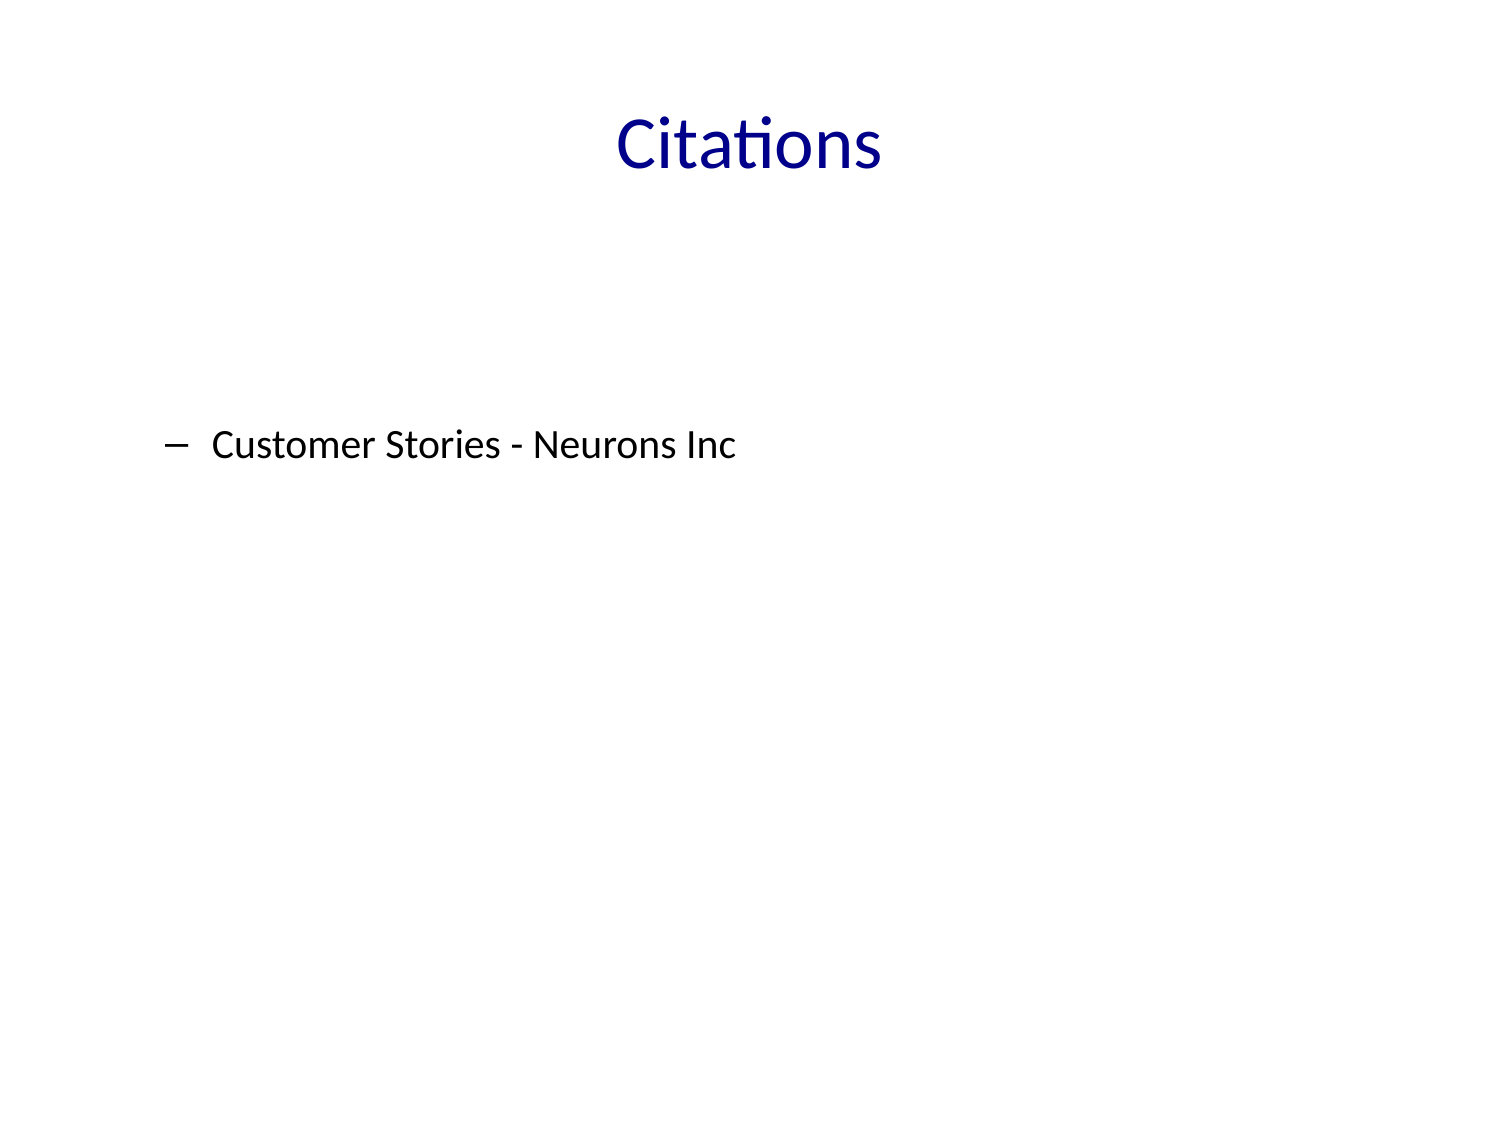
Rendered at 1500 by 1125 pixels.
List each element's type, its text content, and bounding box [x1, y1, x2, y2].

title Citations [75, 45, 1425, 233]
list Customer Stories - Neurons Inc [75, 262, 1425, 1005]
